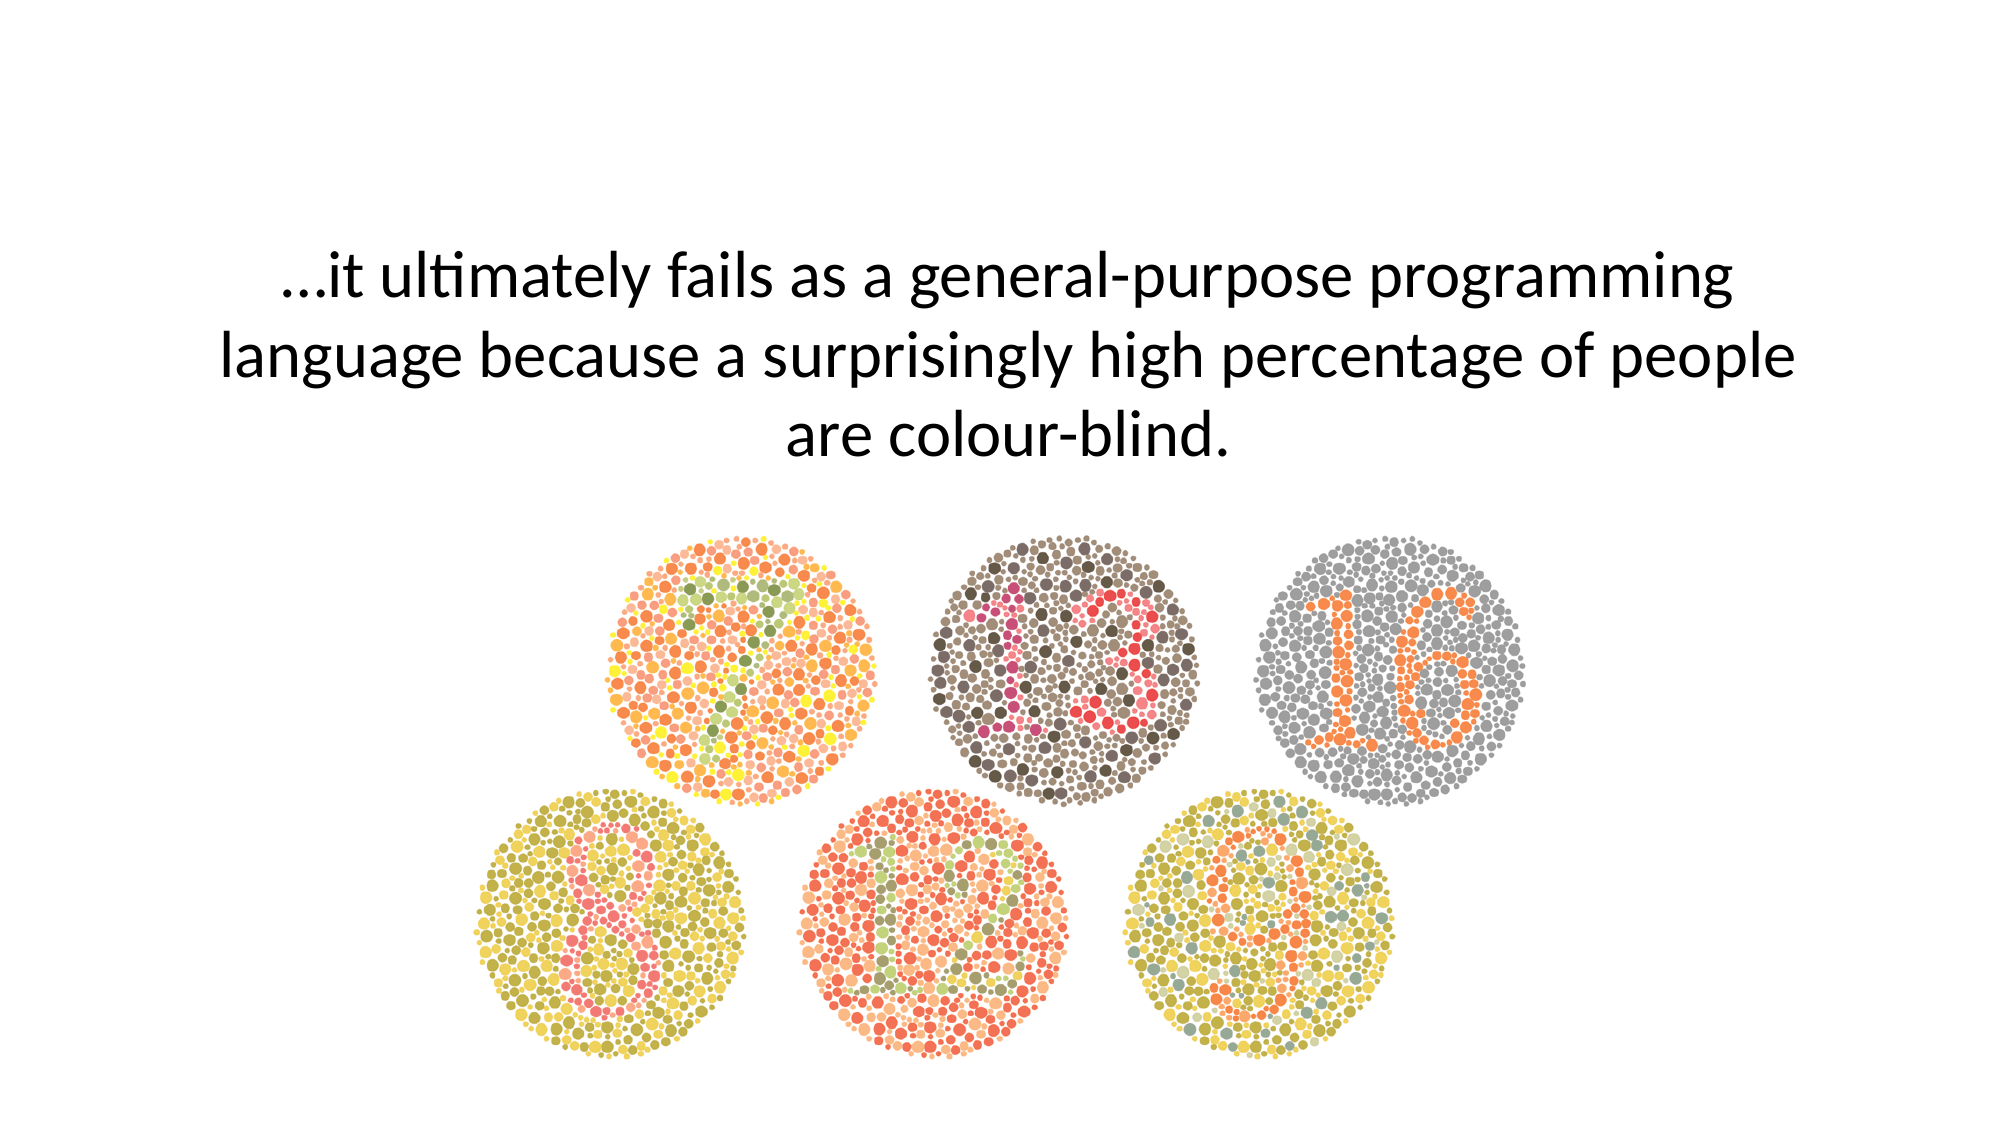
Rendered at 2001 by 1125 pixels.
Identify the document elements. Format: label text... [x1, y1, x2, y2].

text_box …it ultimately fails as a general-purpose programming language because a surprisingly high percentage of people are colour-blind. [163, 222, 1854, 478]
picture [473, 520, 1526, 1074]
